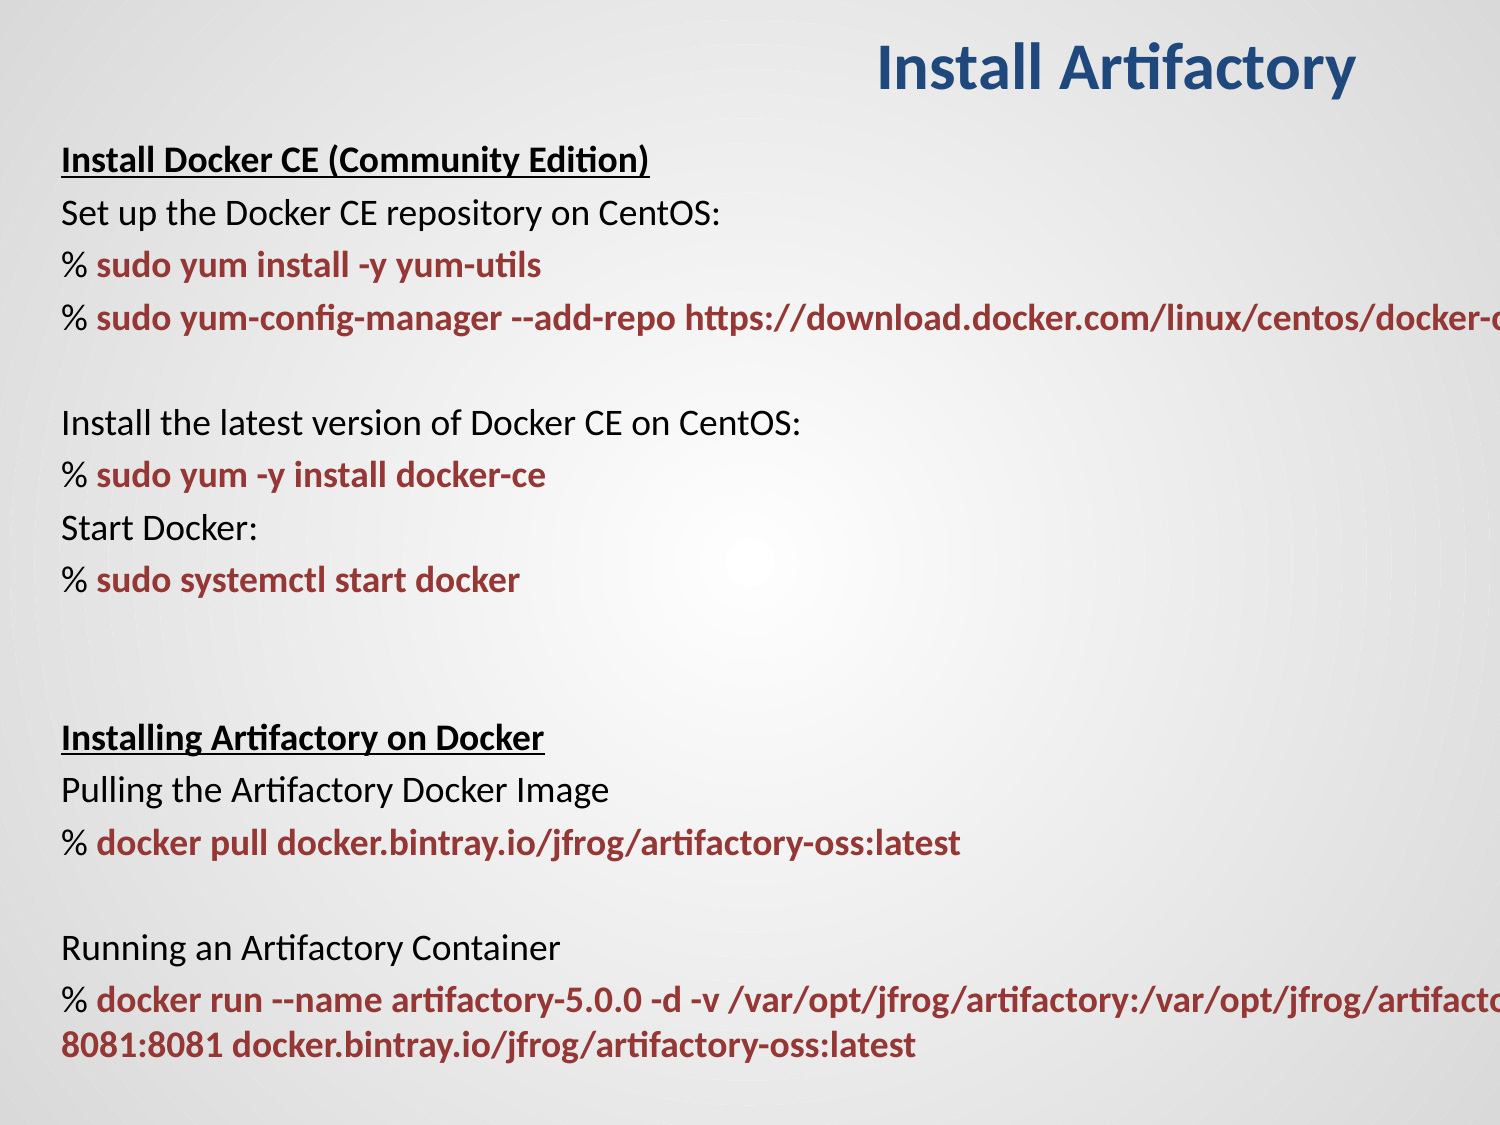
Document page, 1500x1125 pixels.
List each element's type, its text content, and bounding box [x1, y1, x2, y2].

title Install Artifactory [856, 4, 1500, 121]
list Install Docker CE (Community Edition) Set up the Docker CE repository on CentOS: % sudo yum install -y yum-utils % sudo yum-config-manager --add-repo https://download.docker.com/linux/centos/docker-ce.repo Install the latest version of Docker CE on CentOS: % sudo yum -y install docker-ce Start Docker: % sudo systemctl start docker Installing Artifactory on Docker Pulling the Artifactory Docker Image % docker pull docker.bintray.io/jfrog/artifactory-oss:latest Running an Artifactory Container % docker run --name artifactory-5.0.0 -d -v /var/opt/jfrog/artifactory:/var/opt/jfrog/artifactory -p 8081:8081 docker.bintray.io/jfrog/artifactory-oss:latest [41, 125, 1500, 1106]
